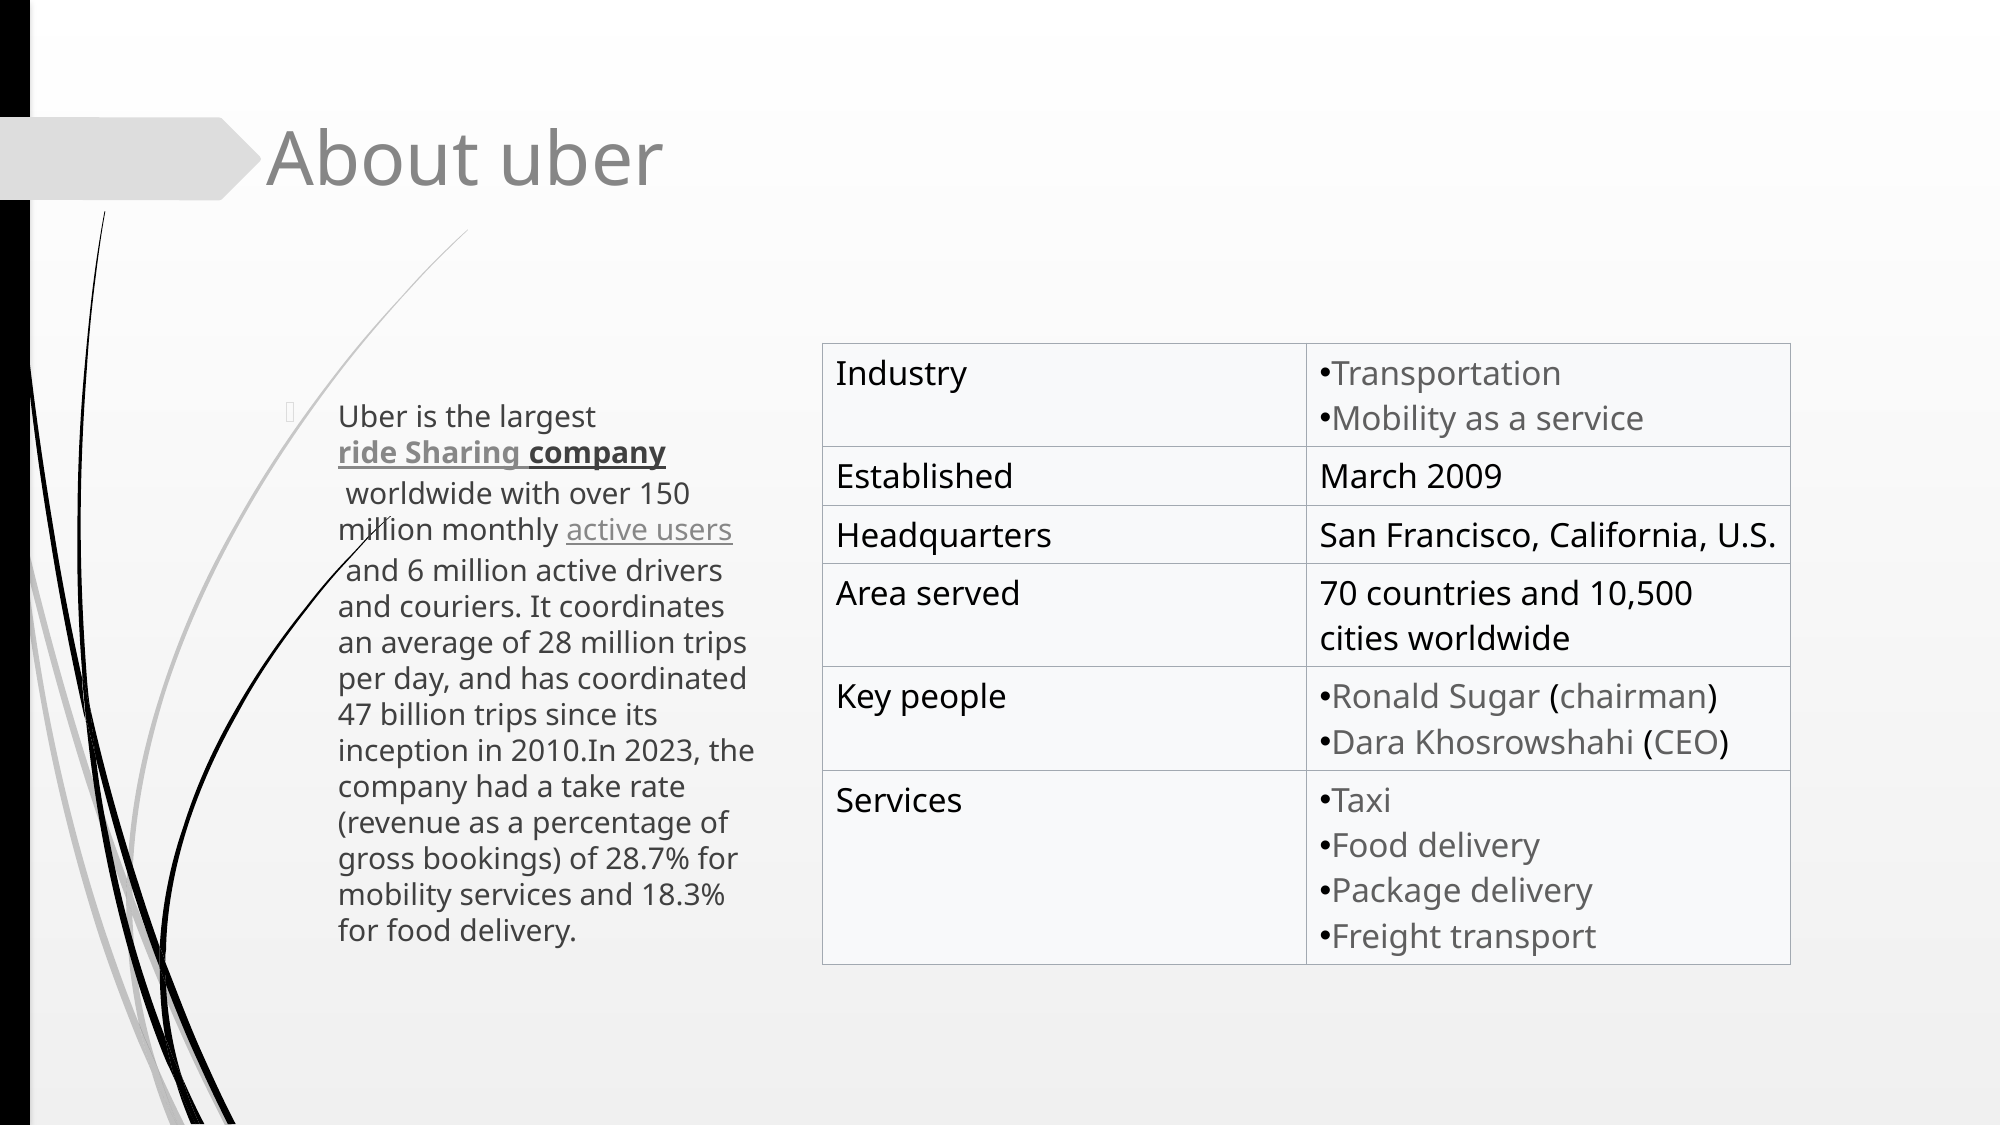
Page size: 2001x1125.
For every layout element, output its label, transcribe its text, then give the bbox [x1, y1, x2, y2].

table_cell Established [823, 447, 1306, 505]
table_header Transportation Mobility as a service [1307, 344, 1790, 446]
list Uber is the largest ride Sharing company worldwide with over 150 million monthly active users and 6 million active drivers and couriers. It coordinates an average of 28 million trips per day, and has coordinated 47 billion trips since its inception in 2010.In 2023, the company had a take rate (revenue as a percentage of gross bookings) of 28.7% for mobility services and 18.3% for food delivery. [270, 337, 782, 958]
table_cell Area served [823, 564, 1306, 666]
table_header Industry [823, 344, 1306, 446]
table_cell San Francisco, California, U.S. [1307, 506, 1790, 563]
table_cell Headquarters [823, 506, 1306, 563]
table_cell Taxi Food delivery Package delivery Freight transport [1307, 771, 1790, 964]
table_cell March 2009 [1307, 447, 1790, 505]
table_cell Key people [823, 667, 1306, 770]
table_cell Ronald Sugar (chairman) Dara Khosrowshahi (CEO) [1307, 667, 1790, 770]
table_cell 70 countries and 10,500 cities worldwide [1307, 564, 1790, 666]
title About uber [251, 102, 1888, 218]
table_cell Services [823, 771, 1306, 964]
